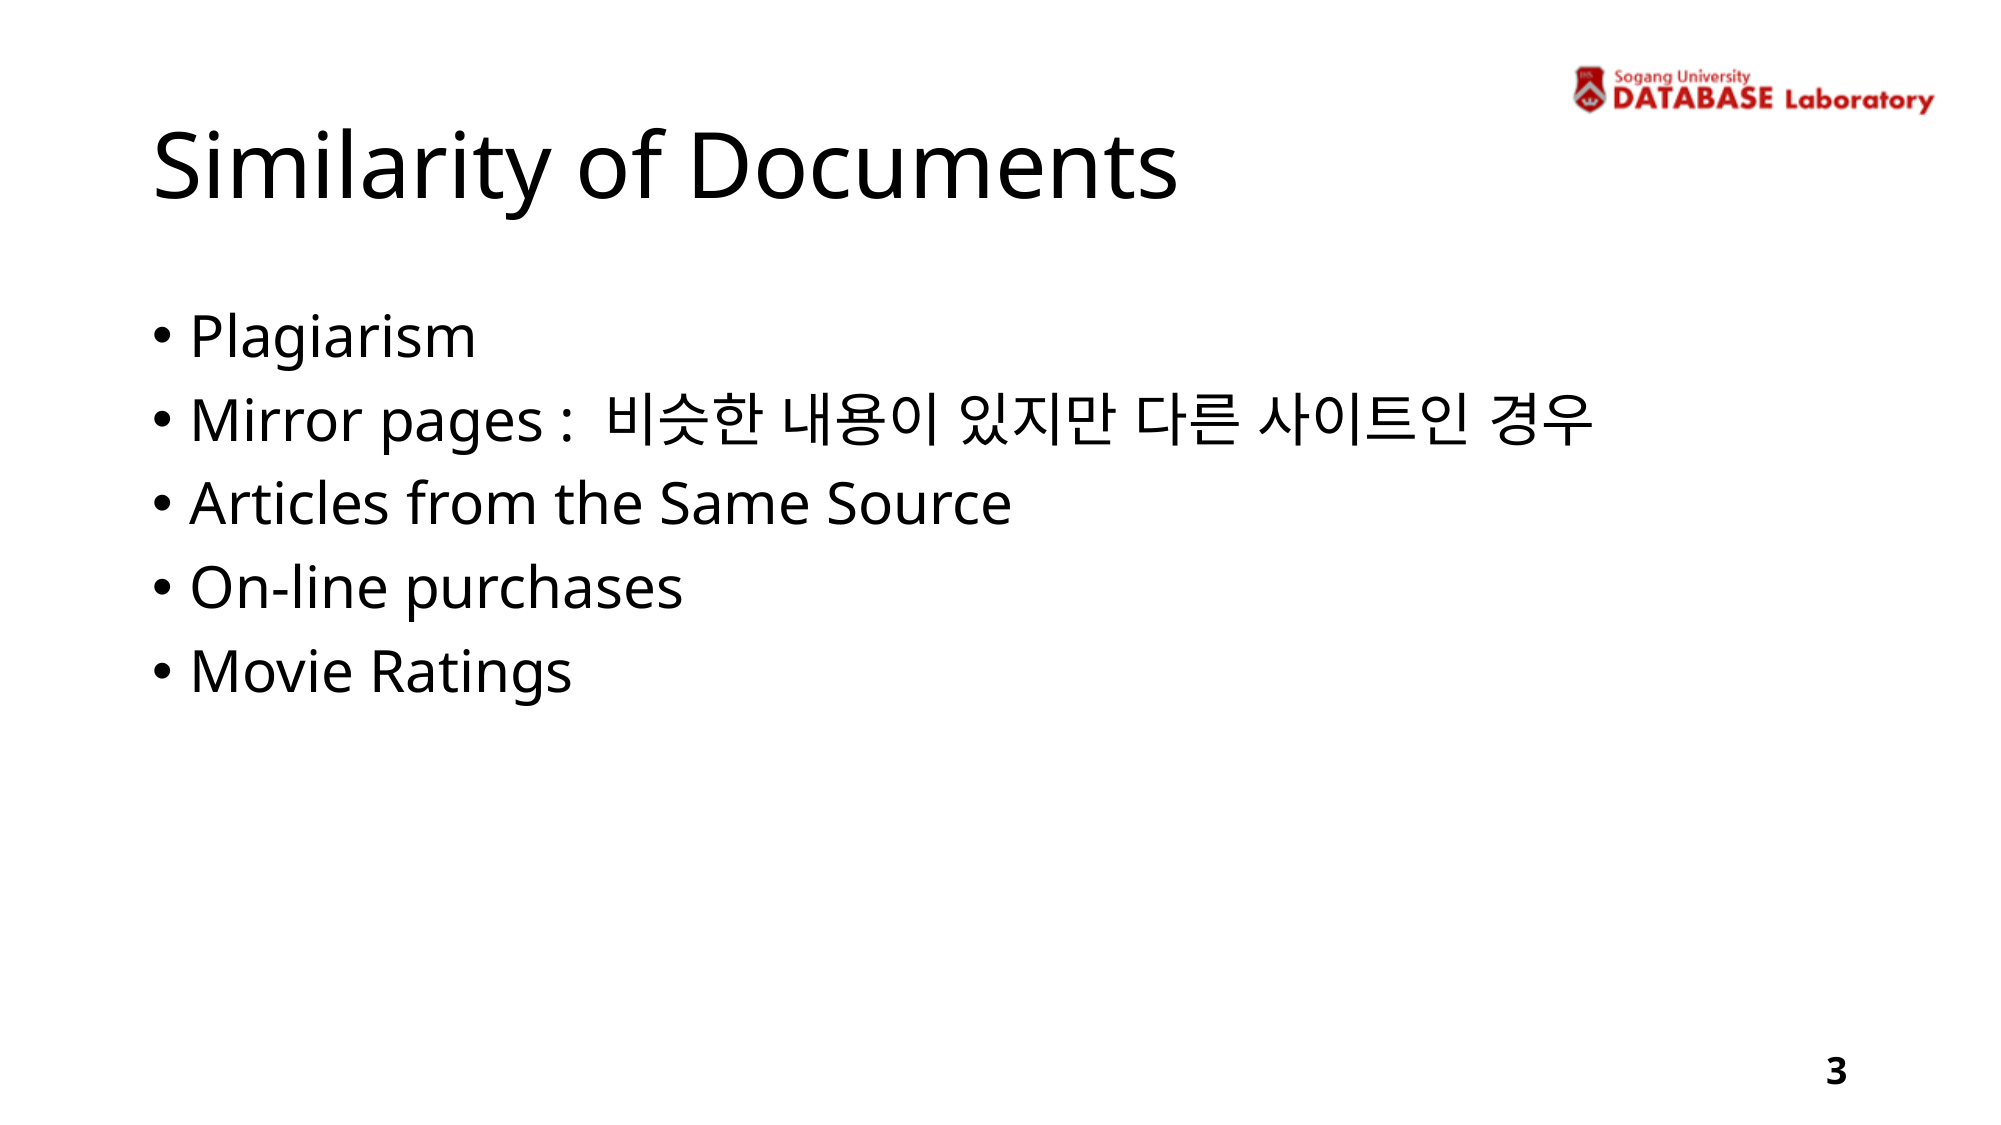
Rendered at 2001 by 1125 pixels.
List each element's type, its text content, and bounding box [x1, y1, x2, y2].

picture [1863, 59, 1951, 141]
list Plagiarism Mirror pages : 비슷한 내용이 있지만 다른 사이트인 경우 Articles from the Same Source On-line purchases Movie Ratings [137, 299, 1863, 1014]
title Similarity of Documents [137, 59, 1863, 278]
slide_number 3 [1412, 1042, 1863, 1103]
